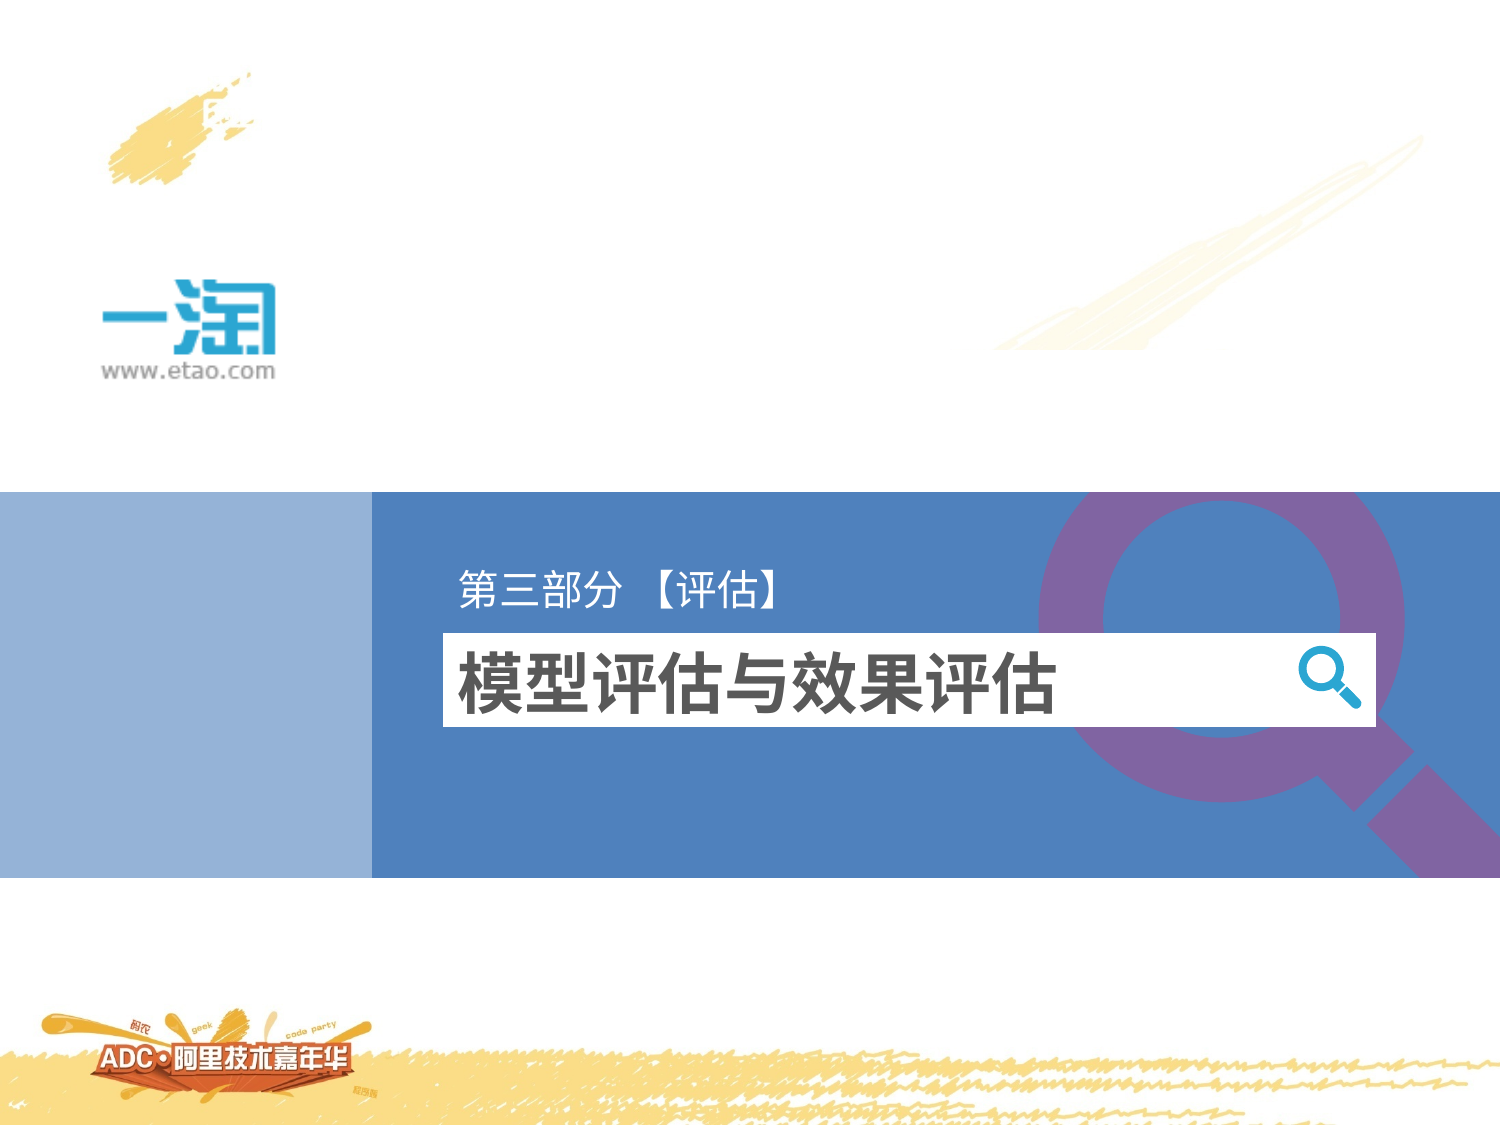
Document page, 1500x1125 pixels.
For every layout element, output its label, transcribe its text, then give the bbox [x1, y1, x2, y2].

title 模型评估与效果评估 [442, 634, 1311, 858]
list 第三部分 【评估】 [442, 374, 1311, 621]
picture [0, 0, 1500, 411]
picture [0, 1000, 1500, 1125]
